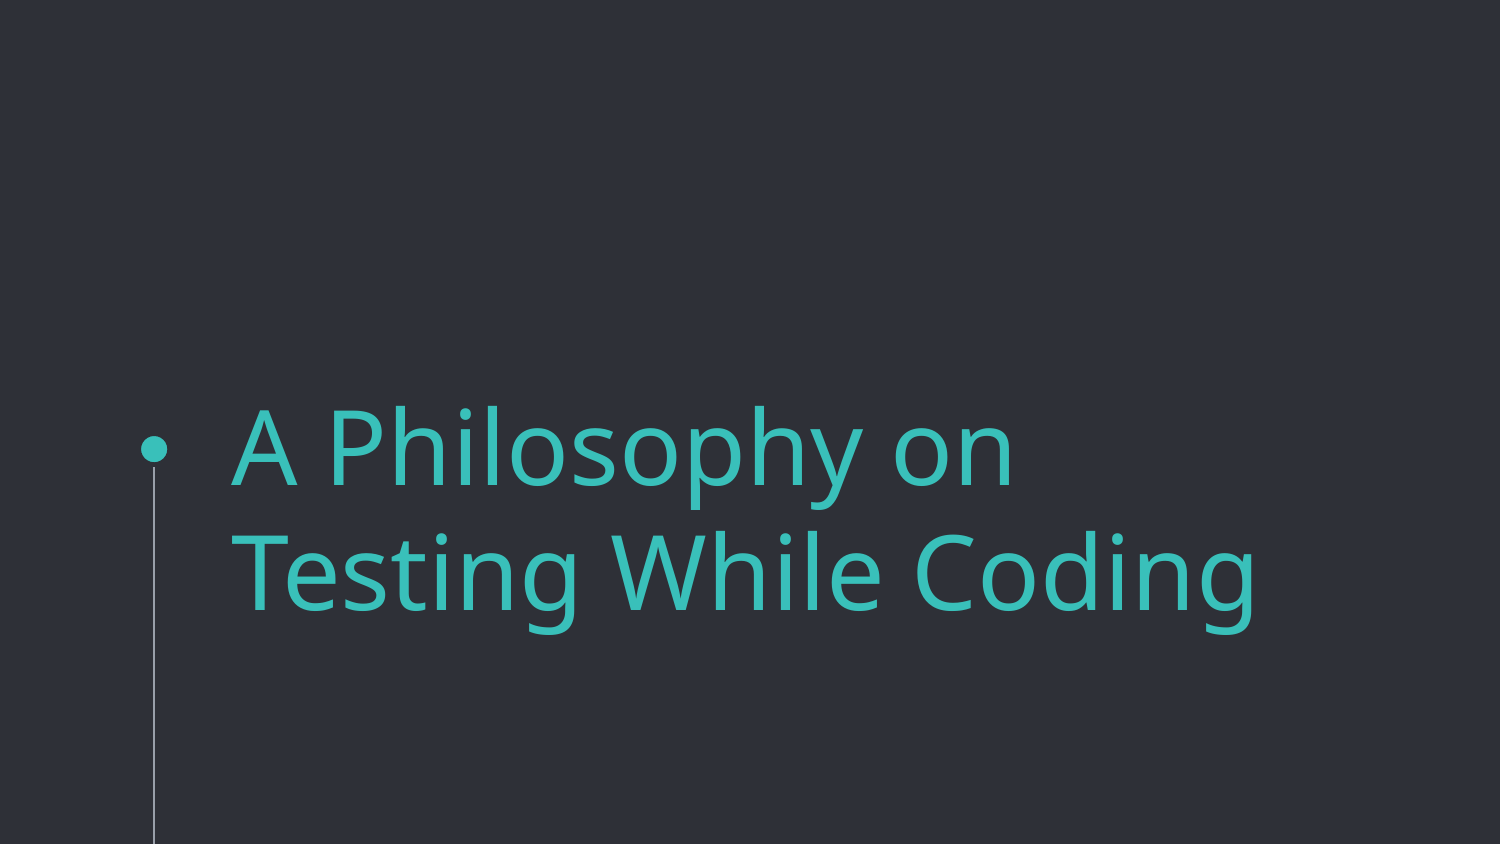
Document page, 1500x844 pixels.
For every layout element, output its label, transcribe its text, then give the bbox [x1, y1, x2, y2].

title A Philosophy on Testing While Coding [216, 366, 1313, 557]
